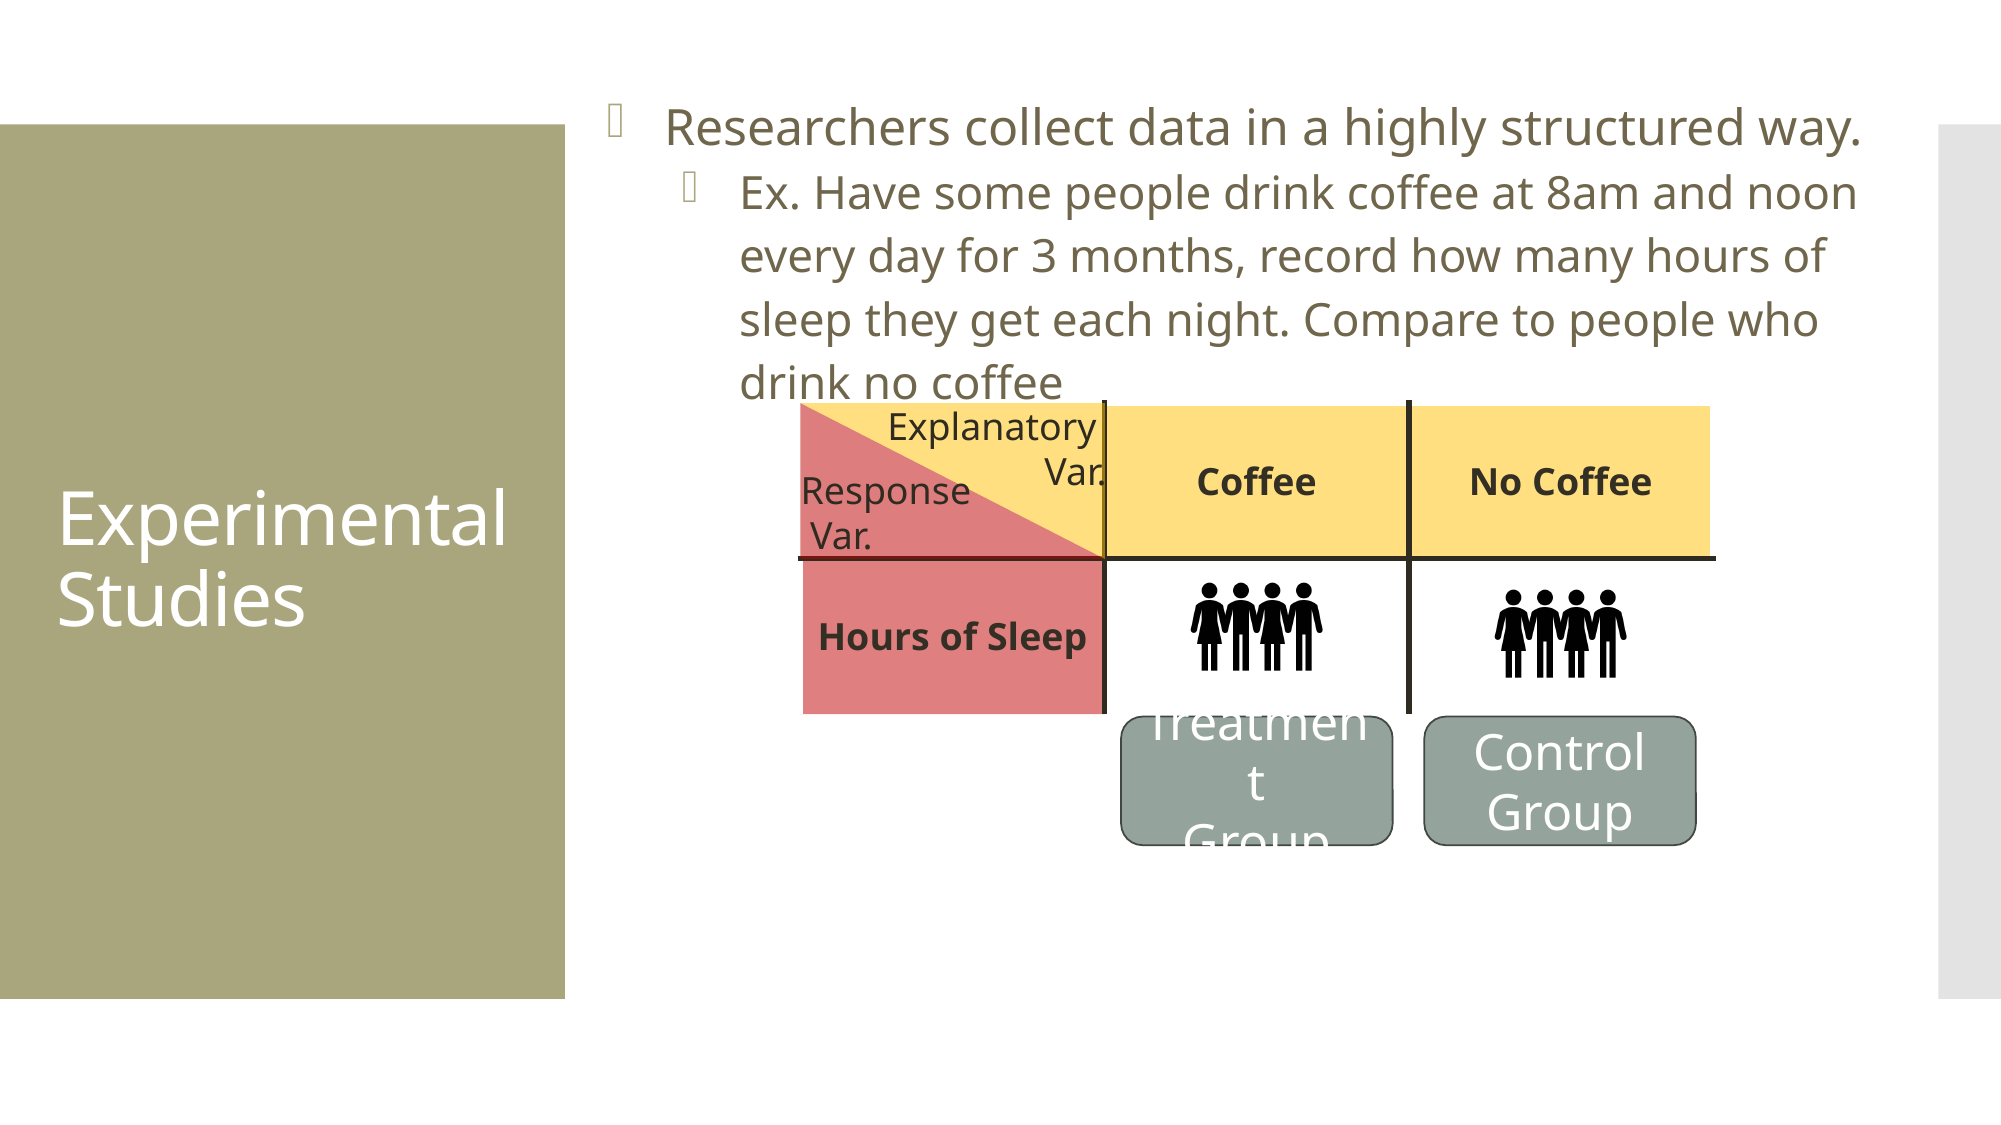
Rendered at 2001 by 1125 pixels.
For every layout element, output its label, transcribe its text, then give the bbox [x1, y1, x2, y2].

text_box [799, 404, 872, 459]
text_box Explanatory Var. [872, 394, 1122, 500]
table_cell Hours of Sleep [803, 561, 1102, 714]
table_header Coffee [1107, 406, 1406, 556]
text_box [987, 500, 1106, 560]
picture [1181, 551, 1332, 702]
text_box Control Group [1423, 715, 1697, 847]
table_cell [1107, 561, 1406, 714]
text_box [799, 402, 872, 441]
list Researchers collect data in a highly structured way. Ex. Have some people drink coffee at 8am and noon every day for 3 months, record how many hours of sleep they get each night. Compare to people who drink no coffee [574, 0, 1925, 823]
text_box Treatment Group [1120, 715, 1394, 847]
table_cell [1412, 561, 1710, 714]
text_box Experimental Studies [41, 184, 525, 940]
table_header No Coffee [1412, 406, 1710, 556]
text_box [987, 501, 1103, 560]
text_box Response Var. [785, 459, 987, 565]
picture [1484, 558, 1636, 709]
